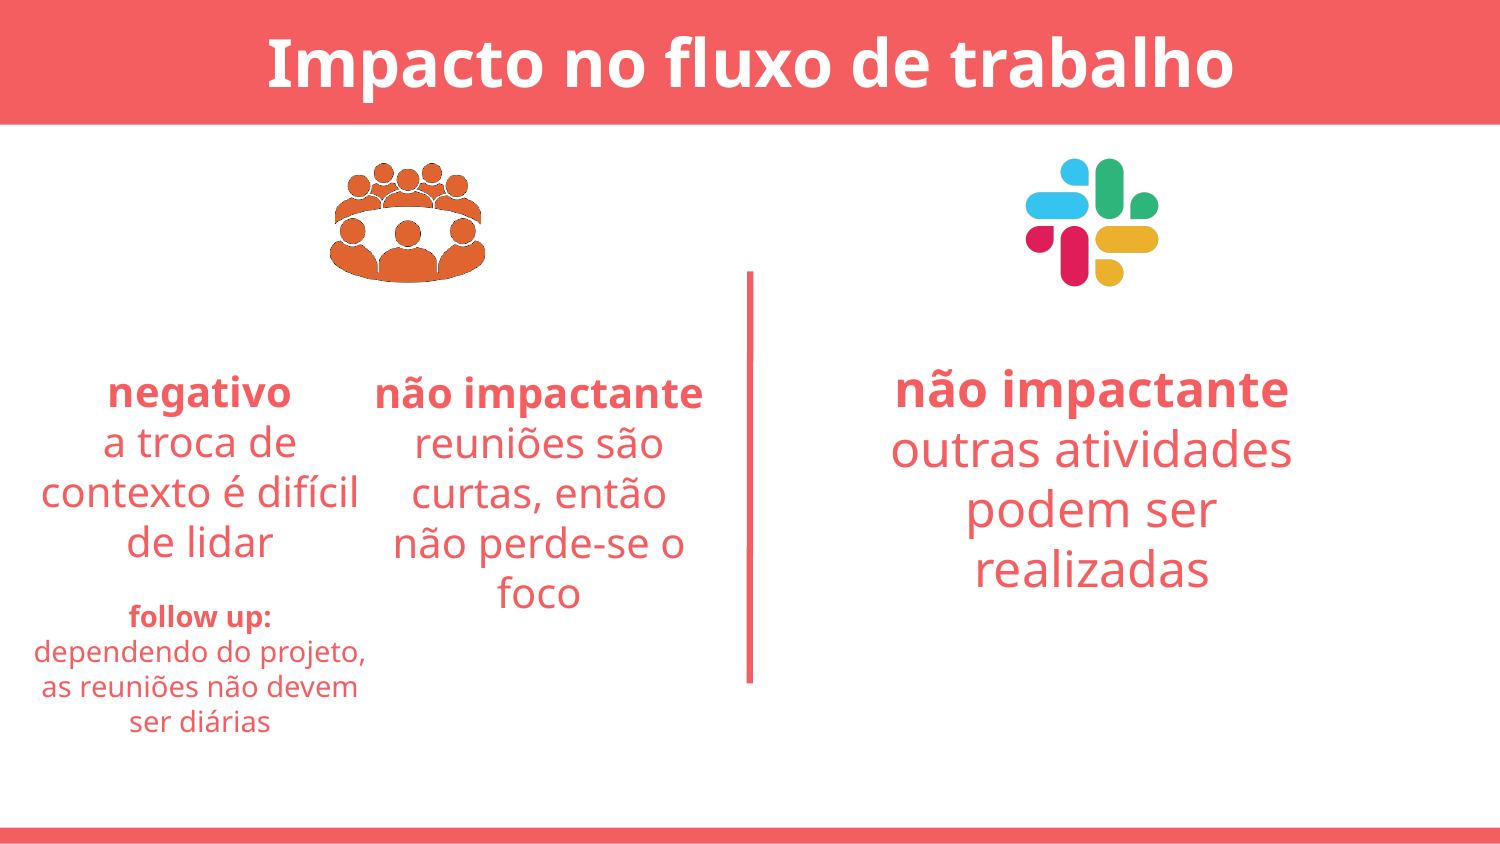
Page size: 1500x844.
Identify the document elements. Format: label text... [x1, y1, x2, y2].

title Impacto no fluxo de trabalho [3, 0, 1500, 123]
title não impactante outras atividades podem ser realizadas [867, 317, 1318, 637]
title negativo a troca de contexto é difícil de lidar [17, 342, 357, 590]
picture [330, 144, 486, 300]
text_box [0, 0, 1500, 125]
title follow up: dependendo do projeto, as reuniões não devem ser diárias [17, 596, 383, 740]
title não impactante reuniões são curtas, então não perde-se o foco [357, 308, 722, 675]
picture [1005, 138, 1179, 306]
